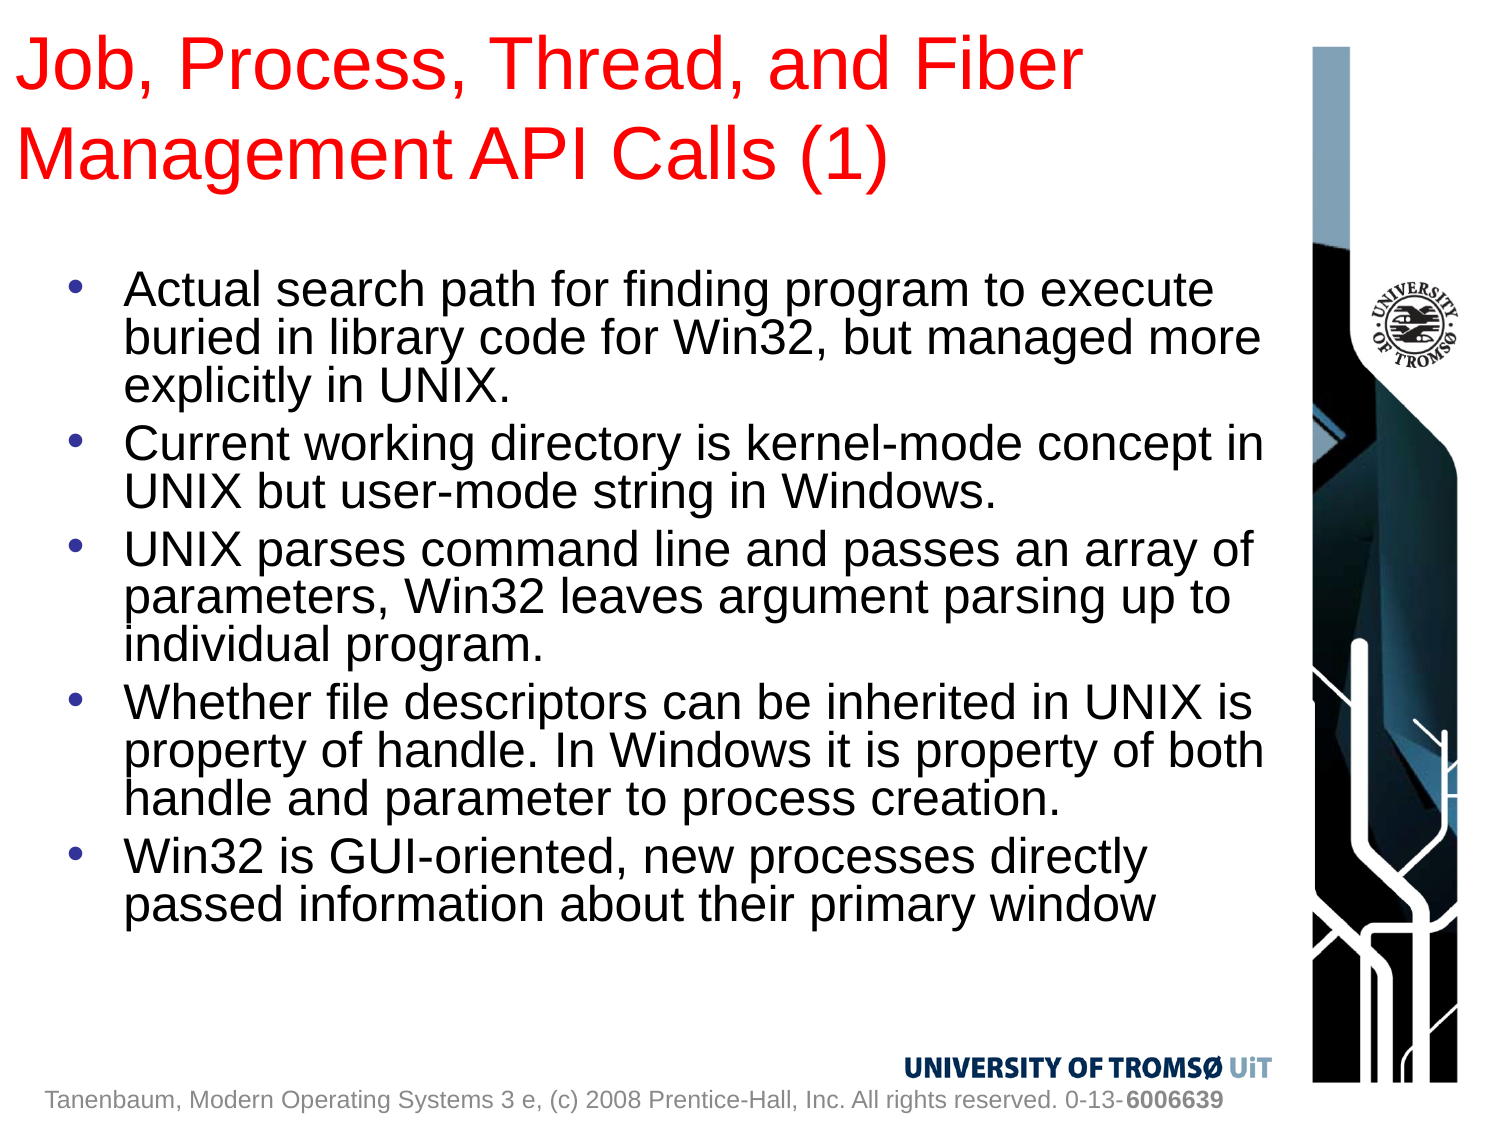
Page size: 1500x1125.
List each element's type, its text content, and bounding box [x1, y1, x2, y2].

text_box Tanenbaum, Modern Operating Systems 3 e, (c) 2008 Prentice-Hall, Inc. All rights reserved. 0-13-6006639 [29, 1077, 1459, 1120]
text_box Job, Process, Thread, and Fiber Management API Calls (1) [0, 0, 1500, 210]
text_box Actual search path for finding program to execute buried in library code for Win32, but managed more explicitly in UNIX. Current working directory is kernel-mode concept in UNIX but user-mode string in Windows. UNIX parses command line and passes an array of parameters, Win32 leaves argument parsing up to individual program. Whether file descriptors can be inherited in UNIX is property of handle. In Windows it is property of both handle and parameter to process creation. Win32 is GUI-oriented, new processes directly passed information about their primary window [51, 260, 1313, 990]
picture [902, 1054, 1275, 1077]
picture [1306, 210, 1500, 1125]
